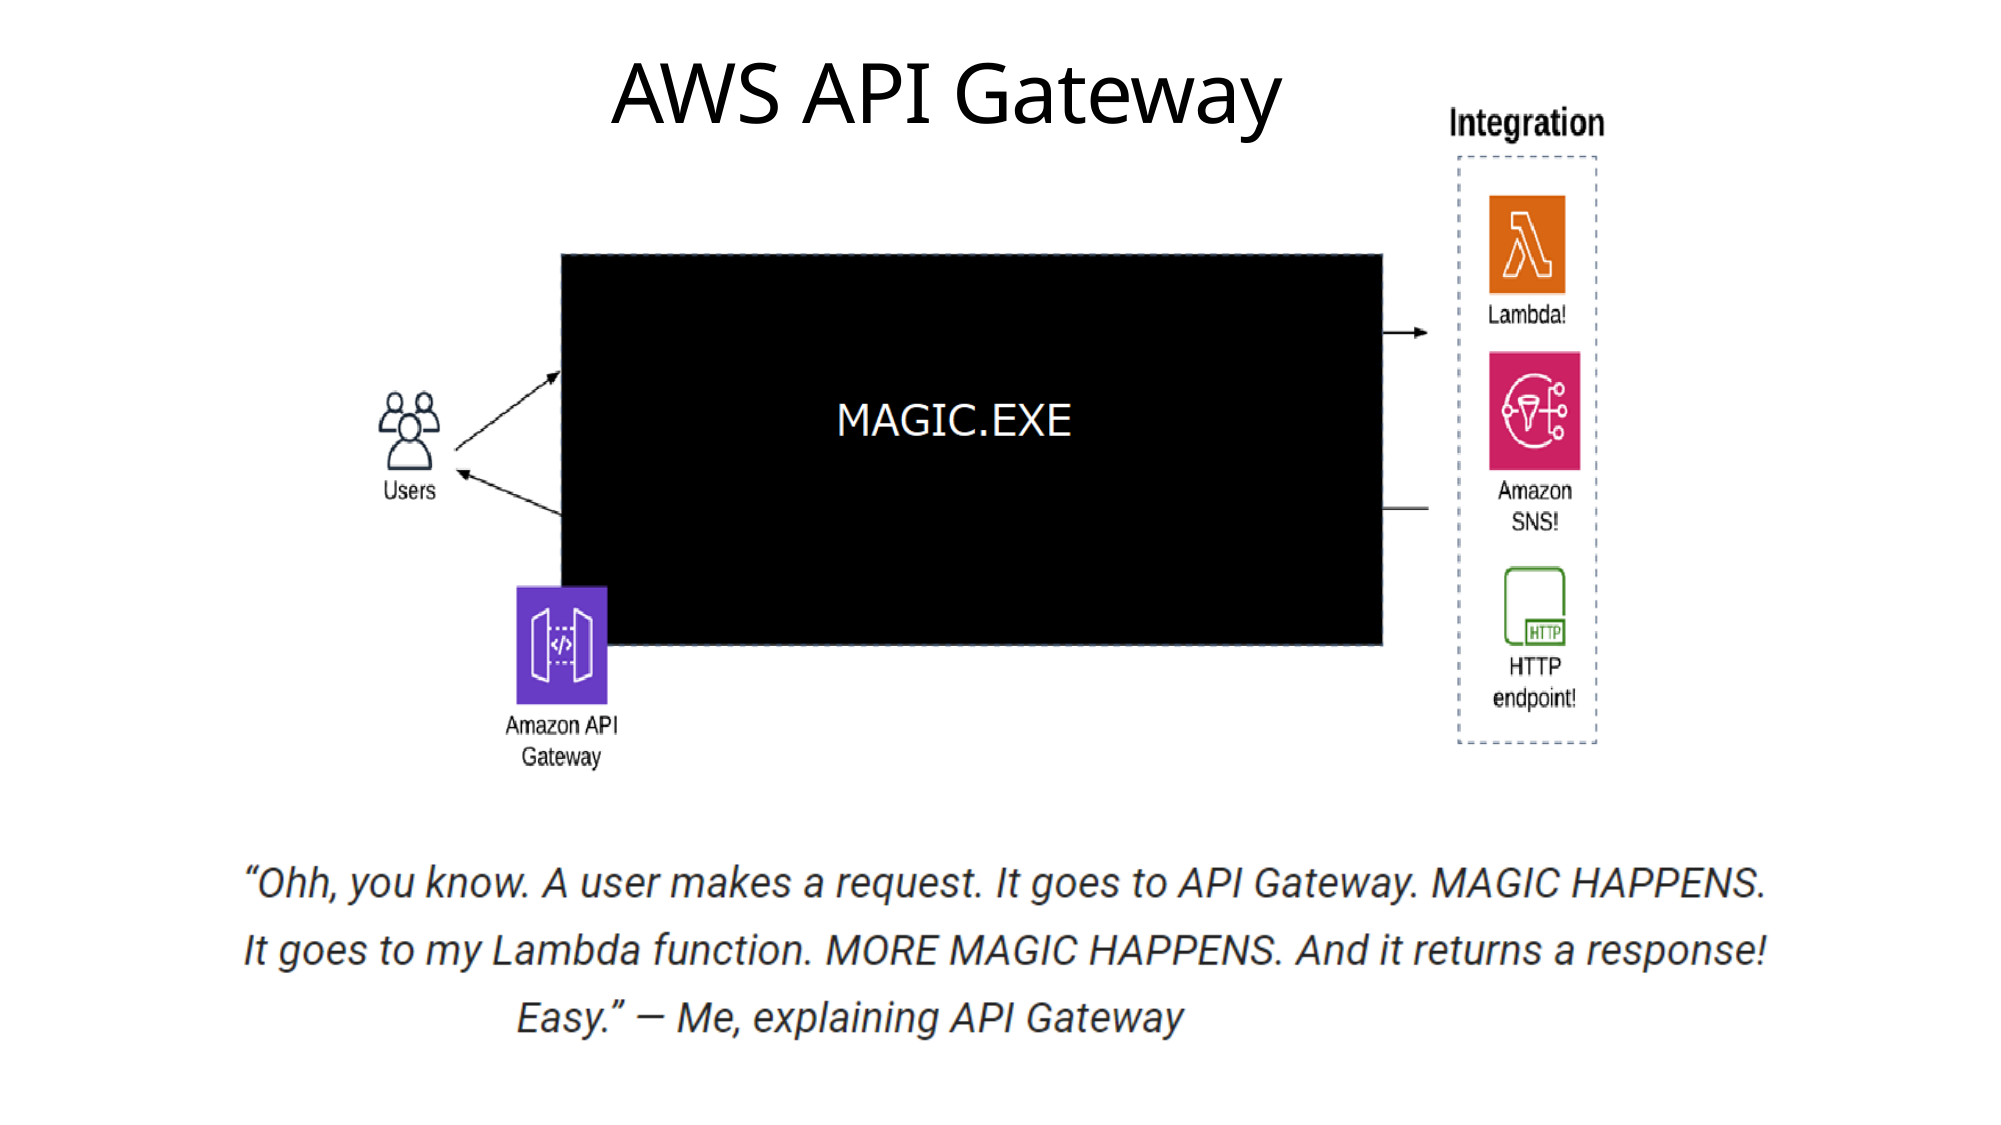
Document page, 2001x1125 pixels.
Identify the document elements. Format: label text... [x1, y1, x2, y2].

picture [326, 59, 1640, 799]
picture [218, 835, 1810, 1125]
title AWS API Gateway [0, 0, 1940, 185]
